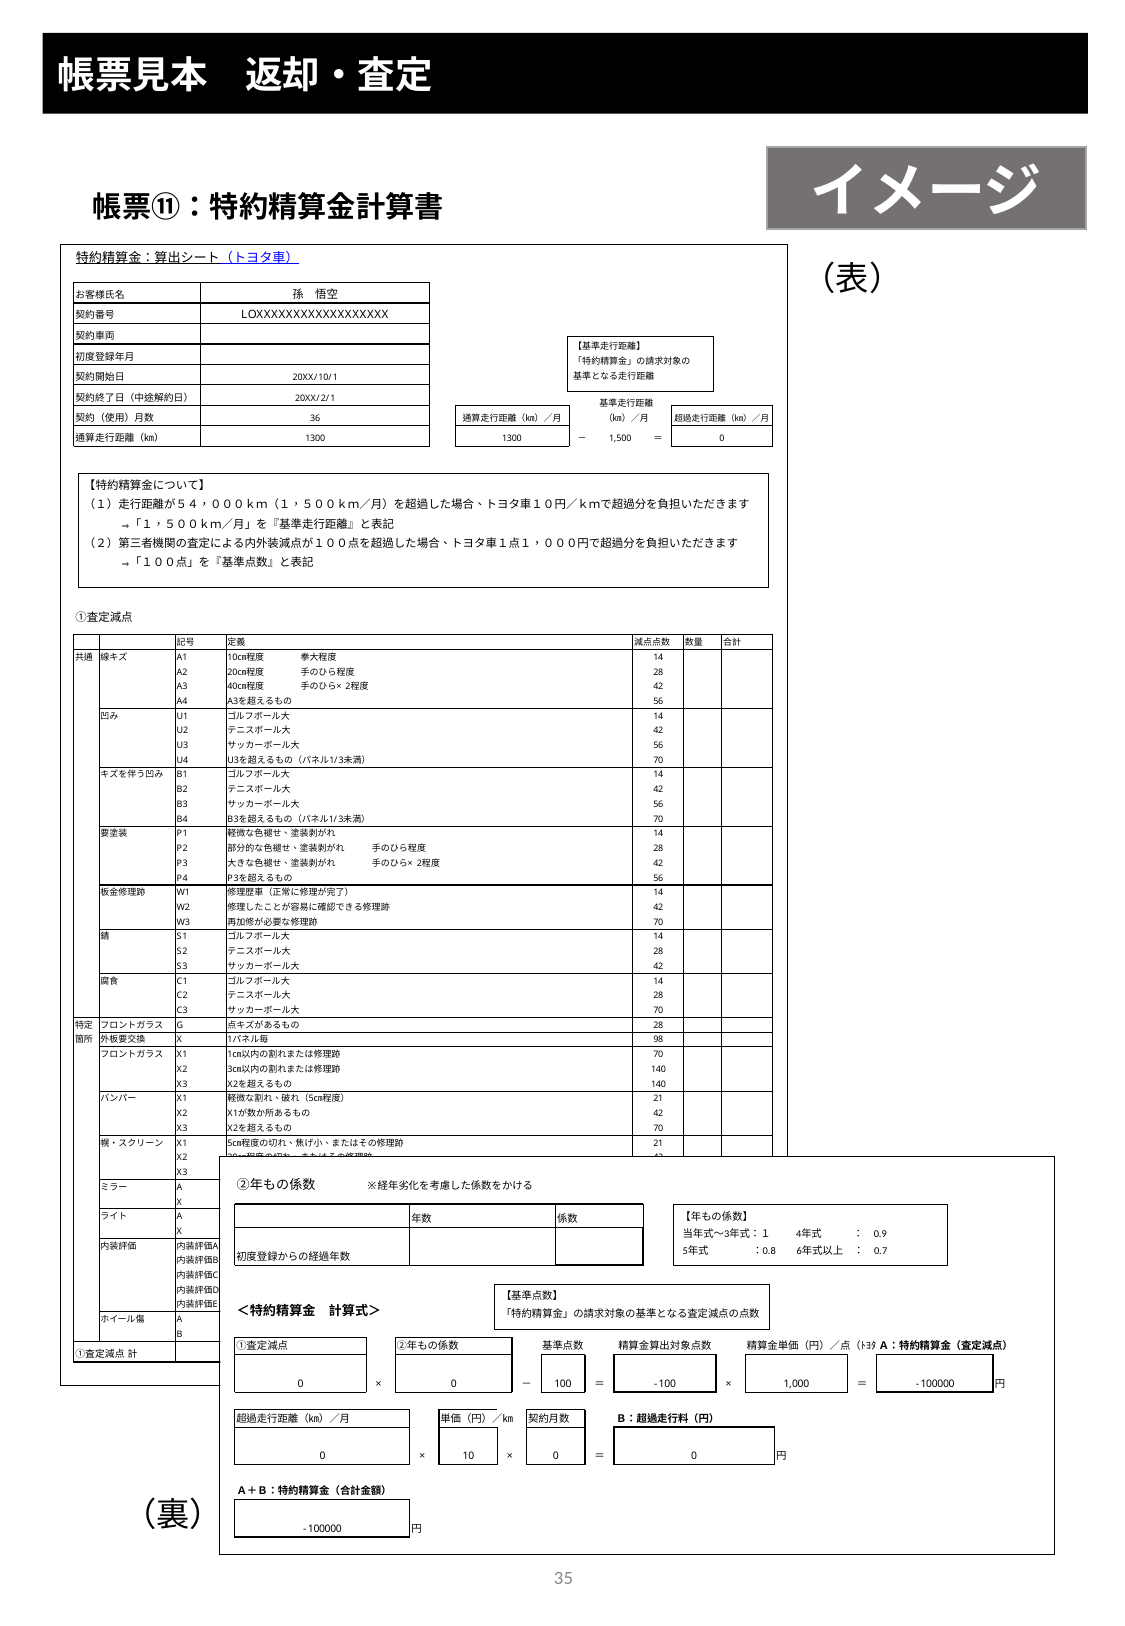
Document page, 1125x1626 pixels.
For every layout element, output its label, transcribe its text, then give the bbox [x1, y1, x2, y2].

text_box 帳票見本 返却・査定 [42, 32, 1089, 115]
text_box 帳票⑪：特約精算金計算書 [44, 163, 916, 245]
text_box （表） [787, 234, 986, 320]
text_box イメージ [766, 146, 1087, 230]
slide_number 35 [334, 1555, 588, 1621]
text_box （裏） [108, 1470, 219, 1555]
picture [60, 244, 1055, 1555]
